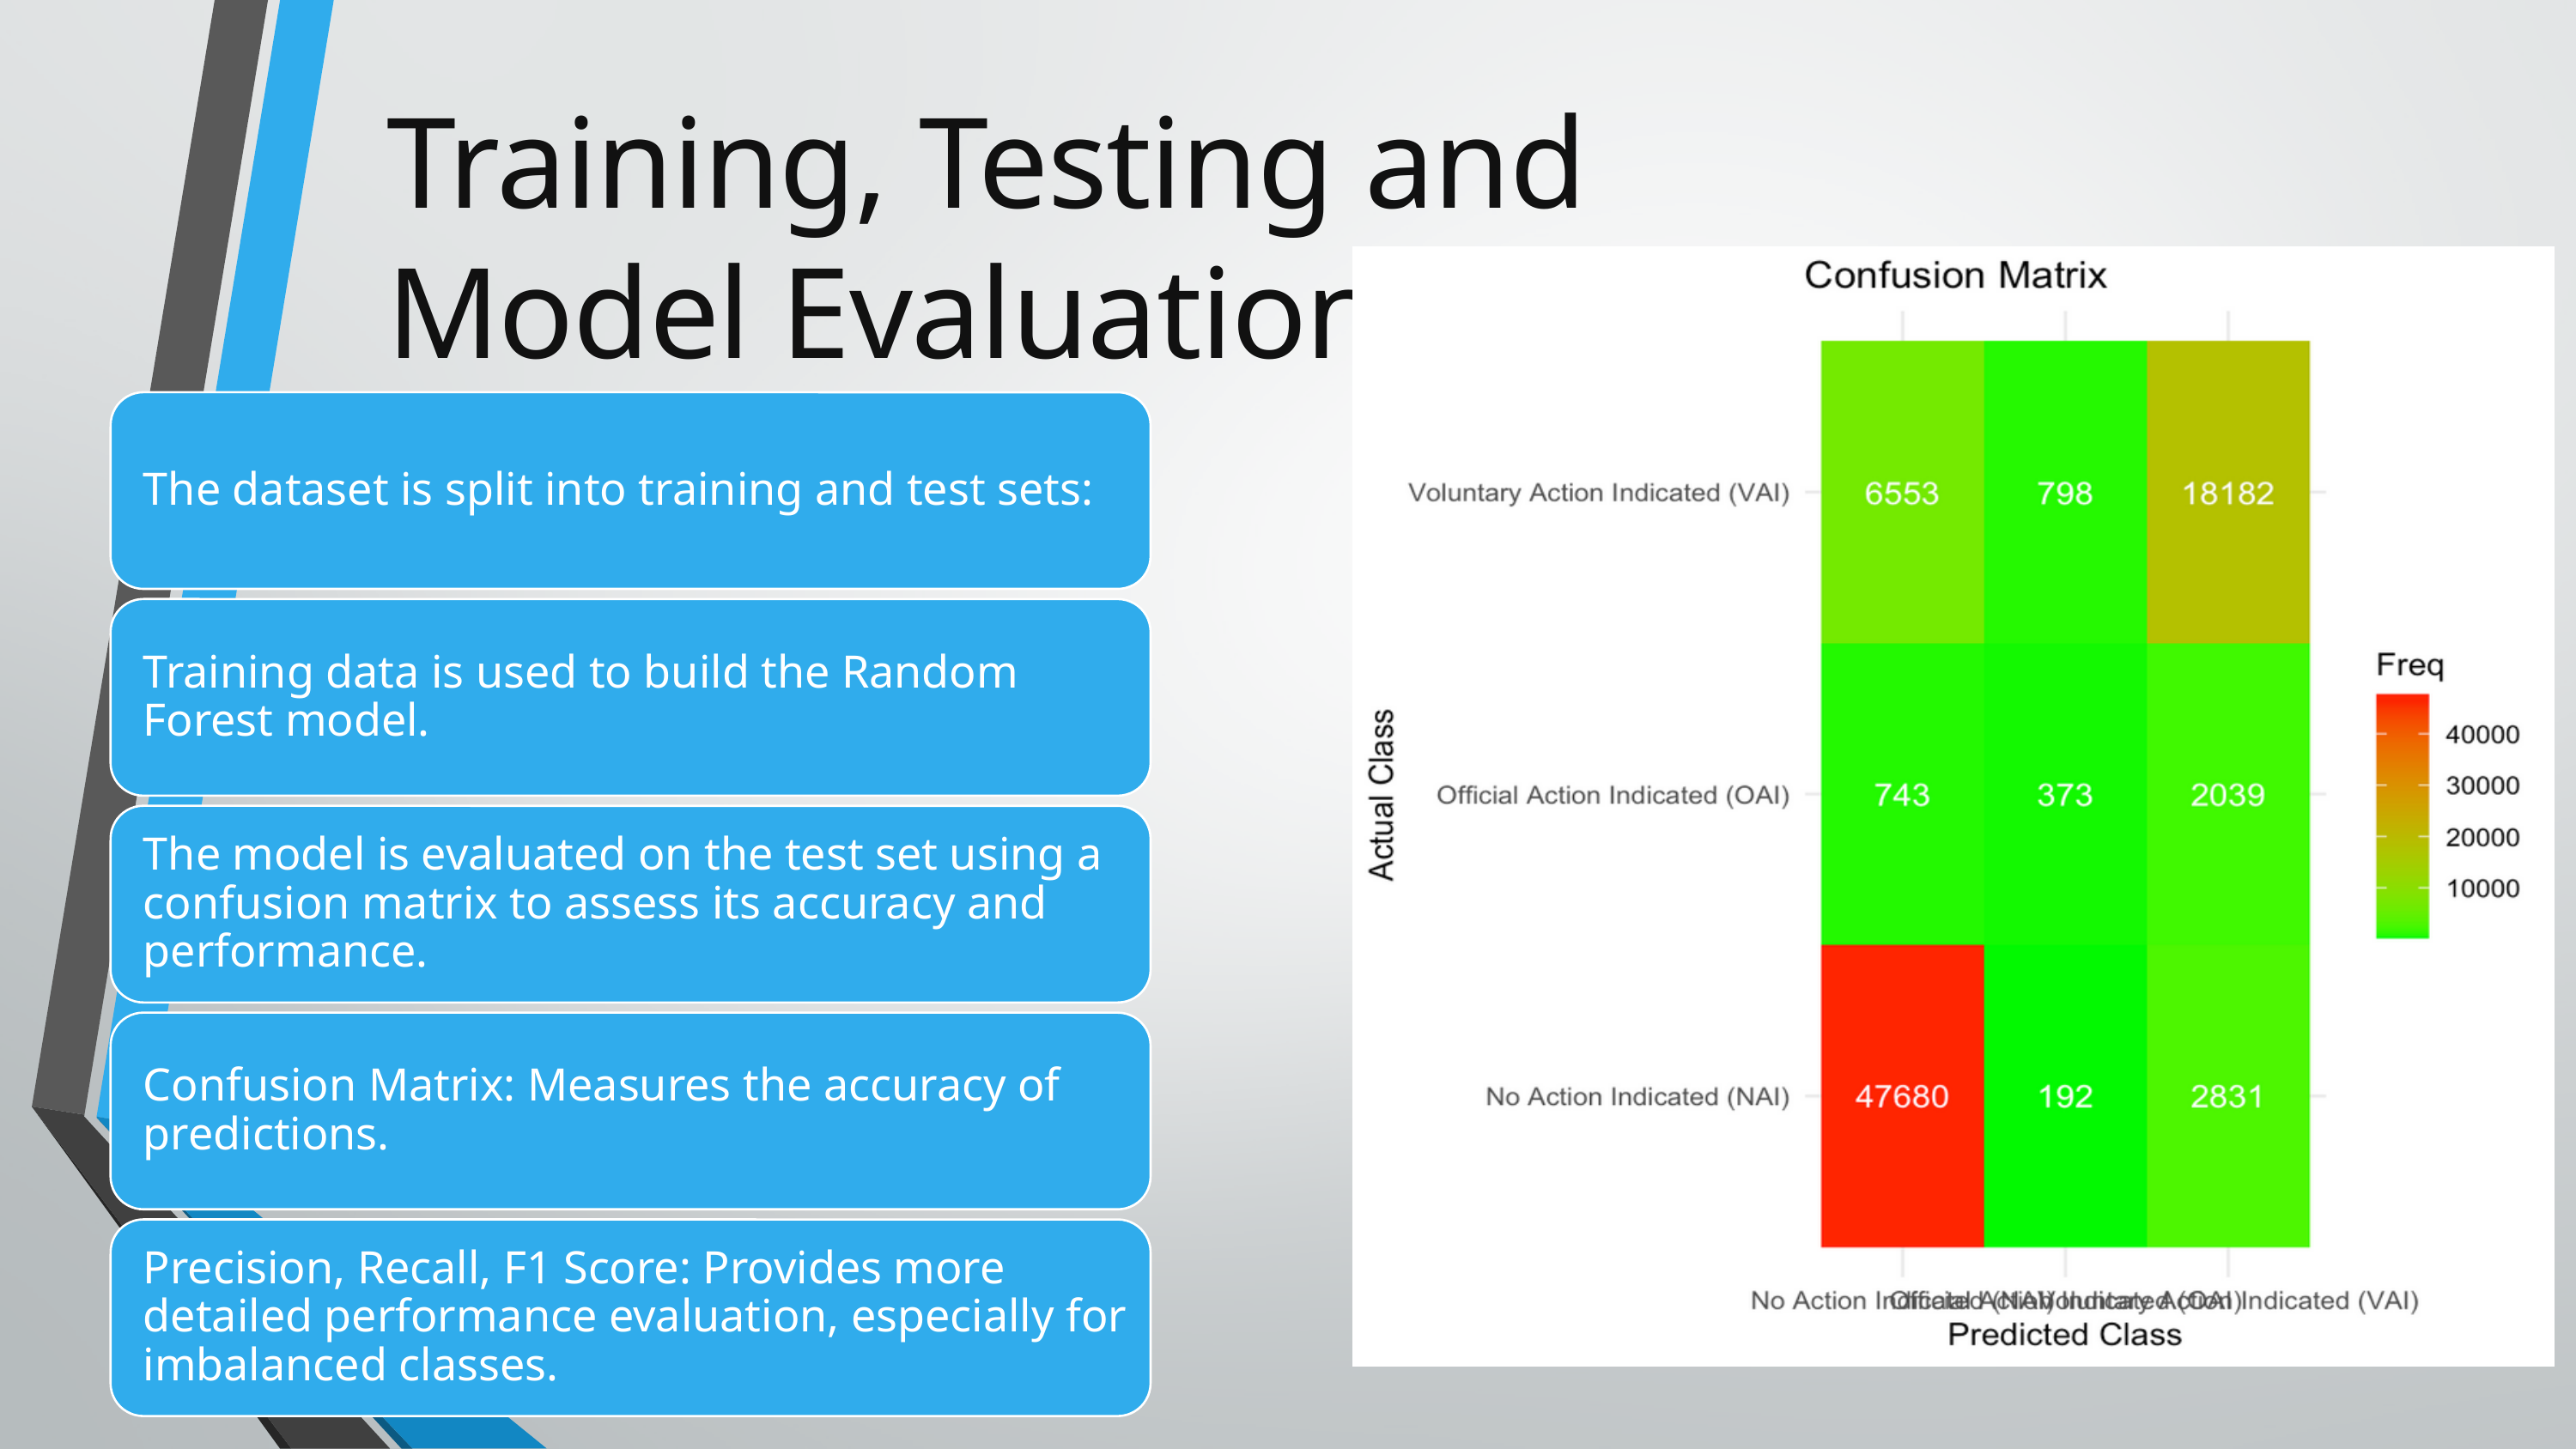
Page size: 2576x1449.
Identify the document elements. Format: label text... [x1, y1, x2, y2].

text_box [1352, 246, 2555, 1367]
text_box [110, 379, 1151, 1430]
text_box Training, Testing and Model Evaluation [386, 82, 1616, 384]
